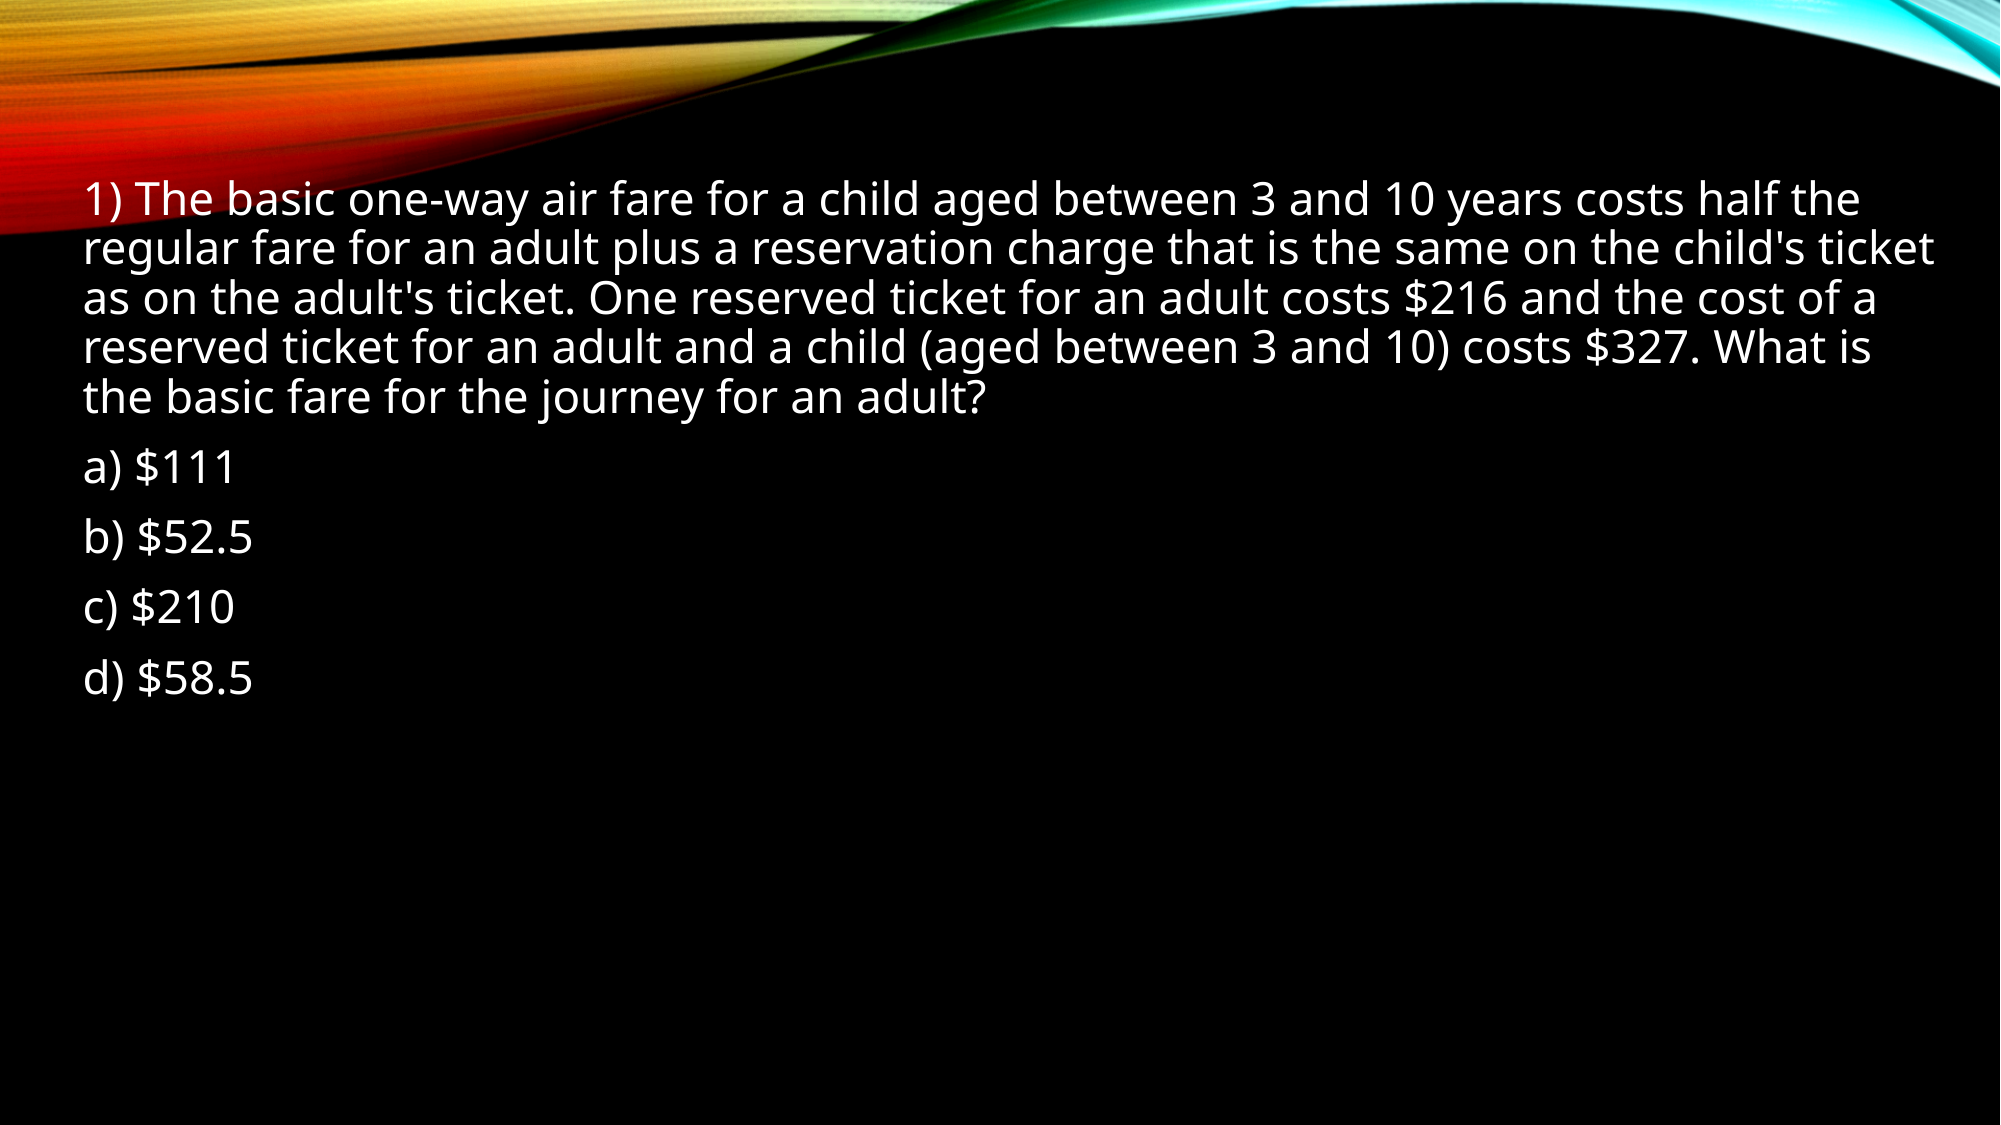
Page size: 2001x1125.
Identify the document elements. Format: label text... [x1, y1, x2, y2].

picture [0, 0, 2000, 237]
list 1) The basic one-way air fare for a child aged between 3 and 10 years costs half the regular fare for an adult plus a reservation charge that is the same on the child's ticket as on the adult's ticket. One reserved ticket for an adult costs $216 and the cost of a reserved ticket for an adult and a child (aged between 3 and 10) costs $327. What is the basic fare for the journey for an adult? a) $111 b) $52.5 c) $210 d) $58.5 [67, 168, 1954, 1049]
